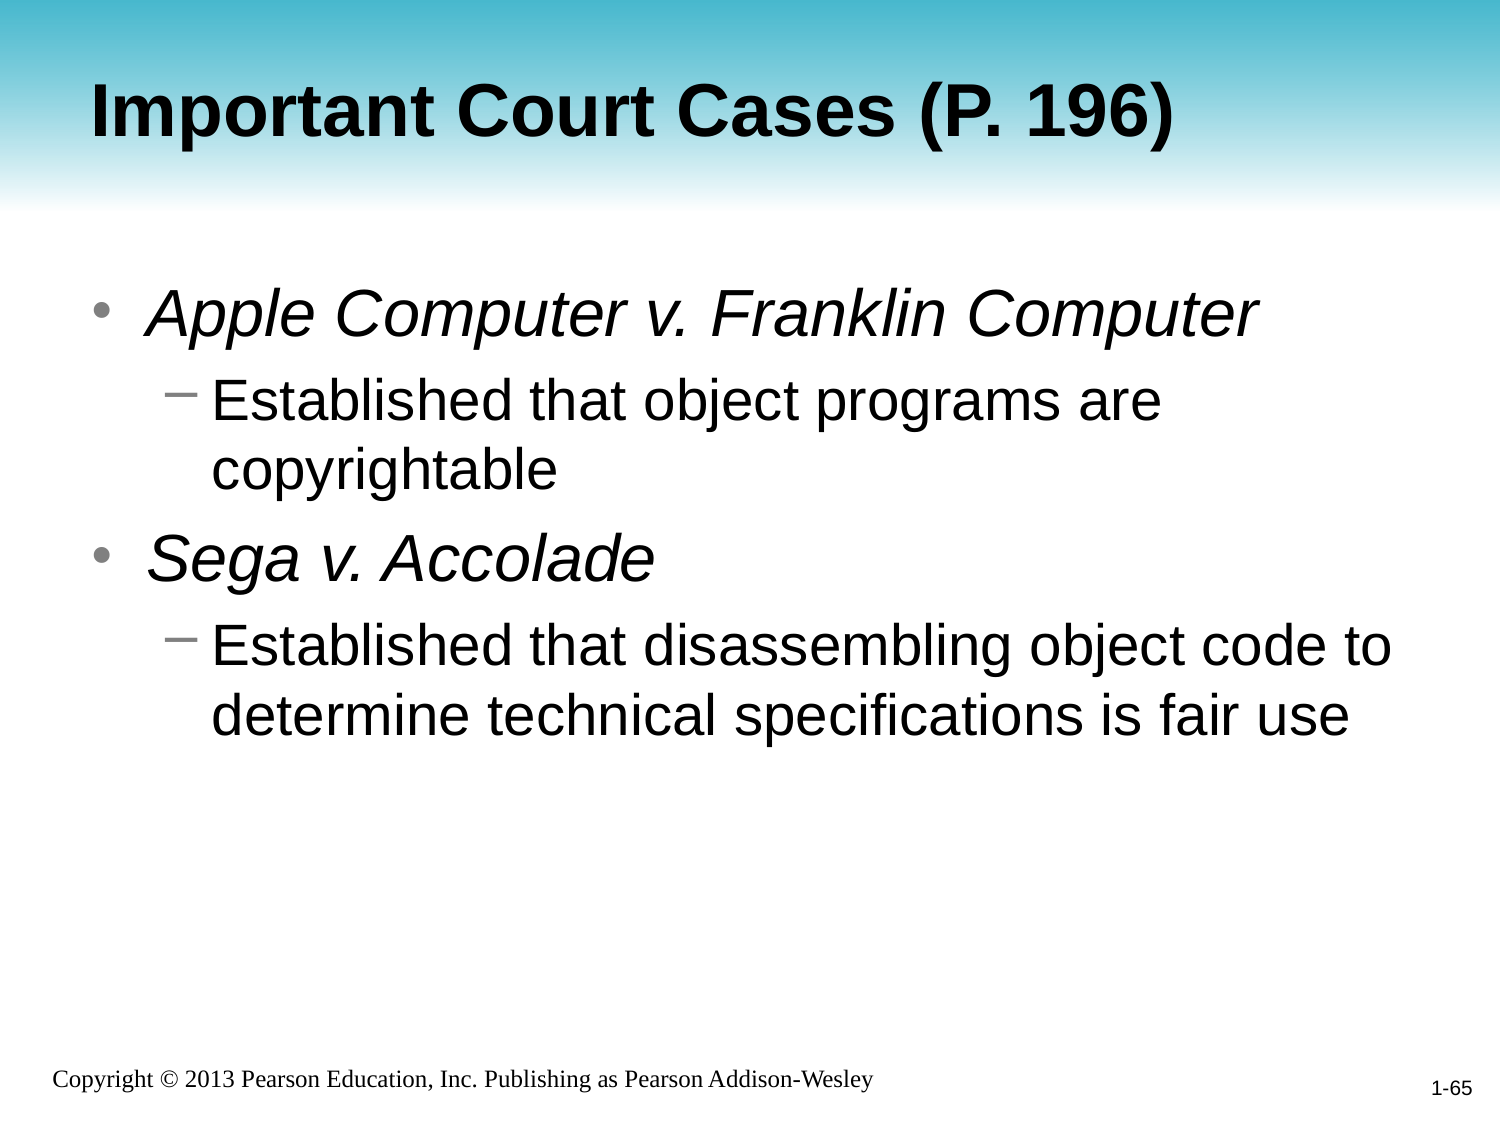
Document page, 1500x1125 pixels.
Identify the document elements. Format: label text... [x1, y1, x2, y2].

list Apple Computer v. Franklin Computer Established that object programs are copyrightable Sega v. Accolade Established that disassembling object code to determine technical specifications is fair use [74, 262, 1438, 938]
slide_number 1-65 [1174, 1049, 1488, 1125]
title Important Court Cases (P. 196) [74, 12, 1438, 201]
